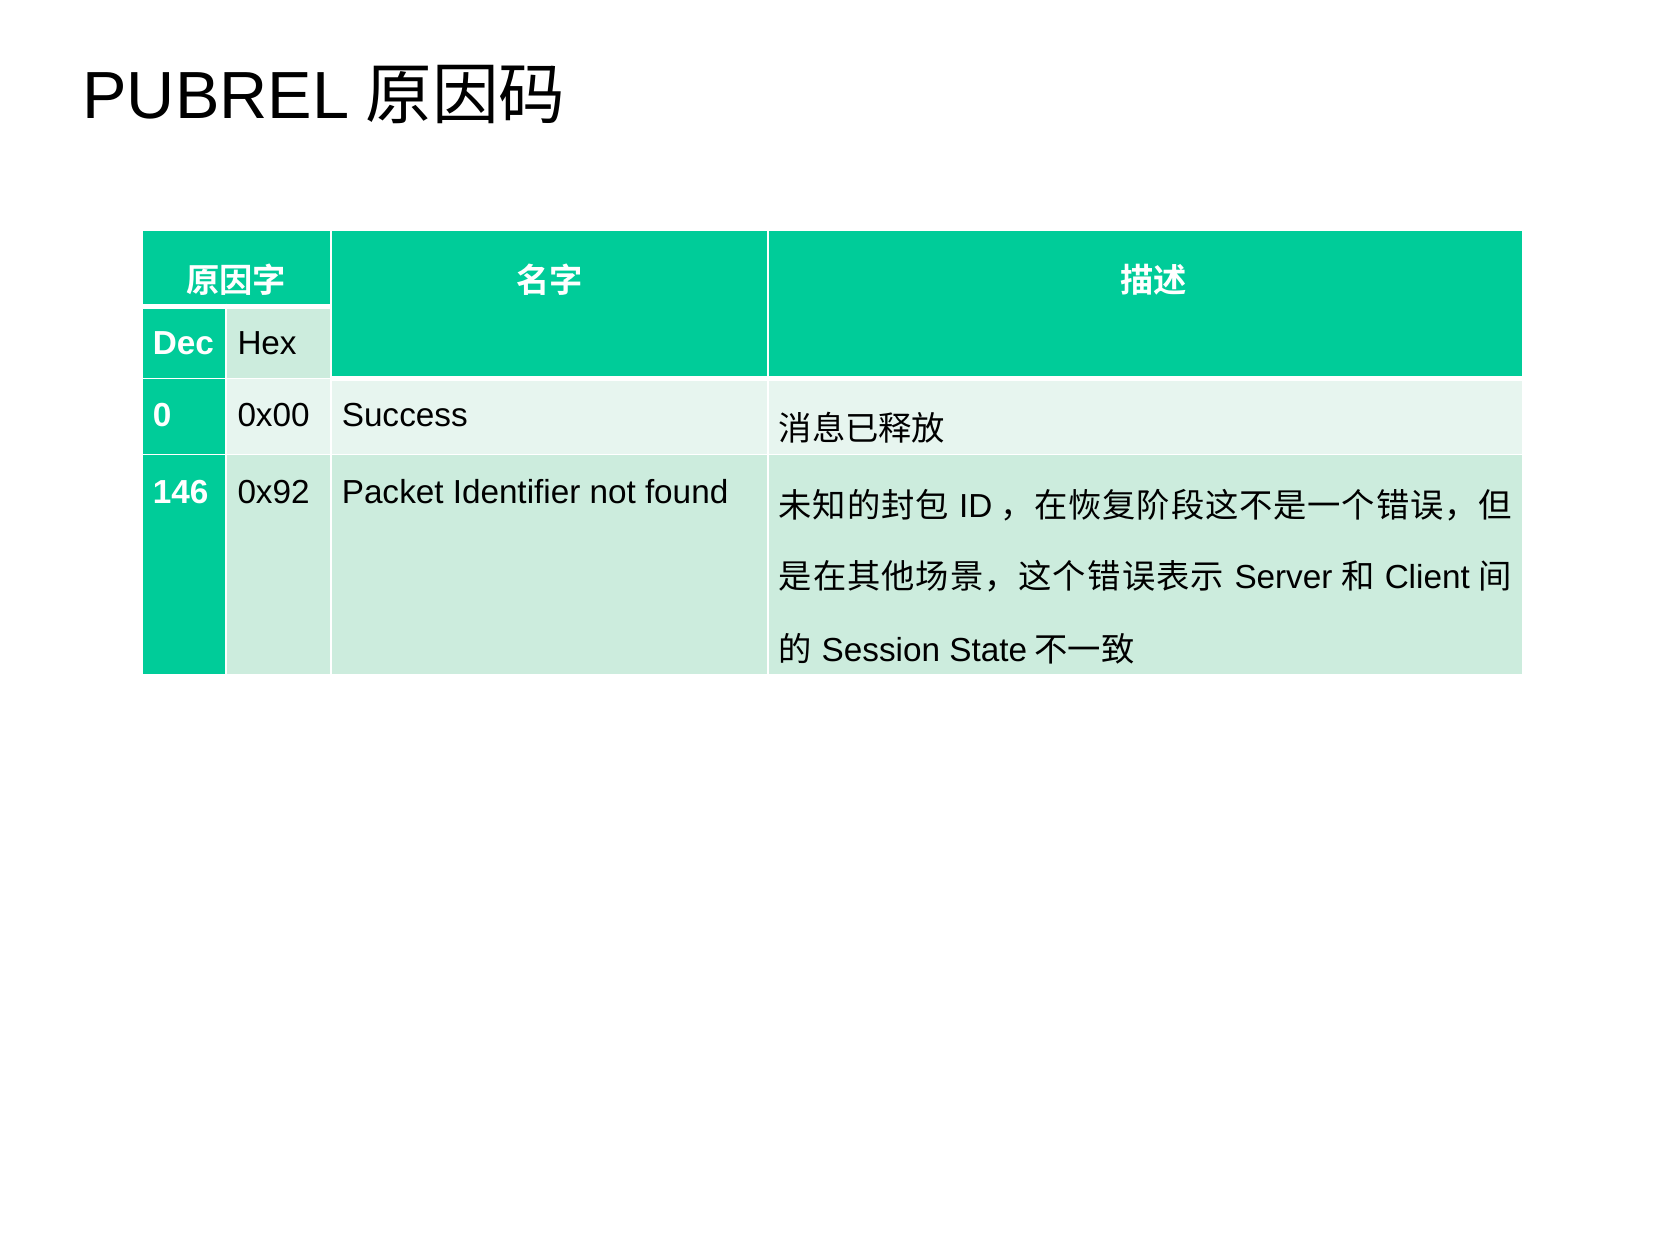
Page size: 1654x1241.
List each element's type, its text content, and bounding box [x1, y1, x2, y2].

table_header 描述 [769, 231, 1522, 376]
table_cell Packet Identifier not found [332, 455, 767, 674]
table_header 原因字 [143, 231, 330, 304]
table_cell 0x92 [227, 455, 330, 674]
table_cell Dec [143, 309, 225, 378]
table_header 名字 [332, 231, 767, 376]
table_cell 0 [143, 379, 225, 454]
table_cell 消息已释放 [769, 381, 1522, 454]
table_cell 146 [143, 455, 225, 674]
title PUBREL原因码 [82, 28, 1571, 160]
table_cell 未知的封包ID，在恢复阶段这不是一个错误，但是在其他场景，这个错误表示Server和Client间的Session State不一致 [769, 455, 1522, 674]
table_cell Success [332, 381, 767, 454]
table_cell Hex [227, 309, 330, 378]
table_cell 0x00 [227, 379, 330, 454]
